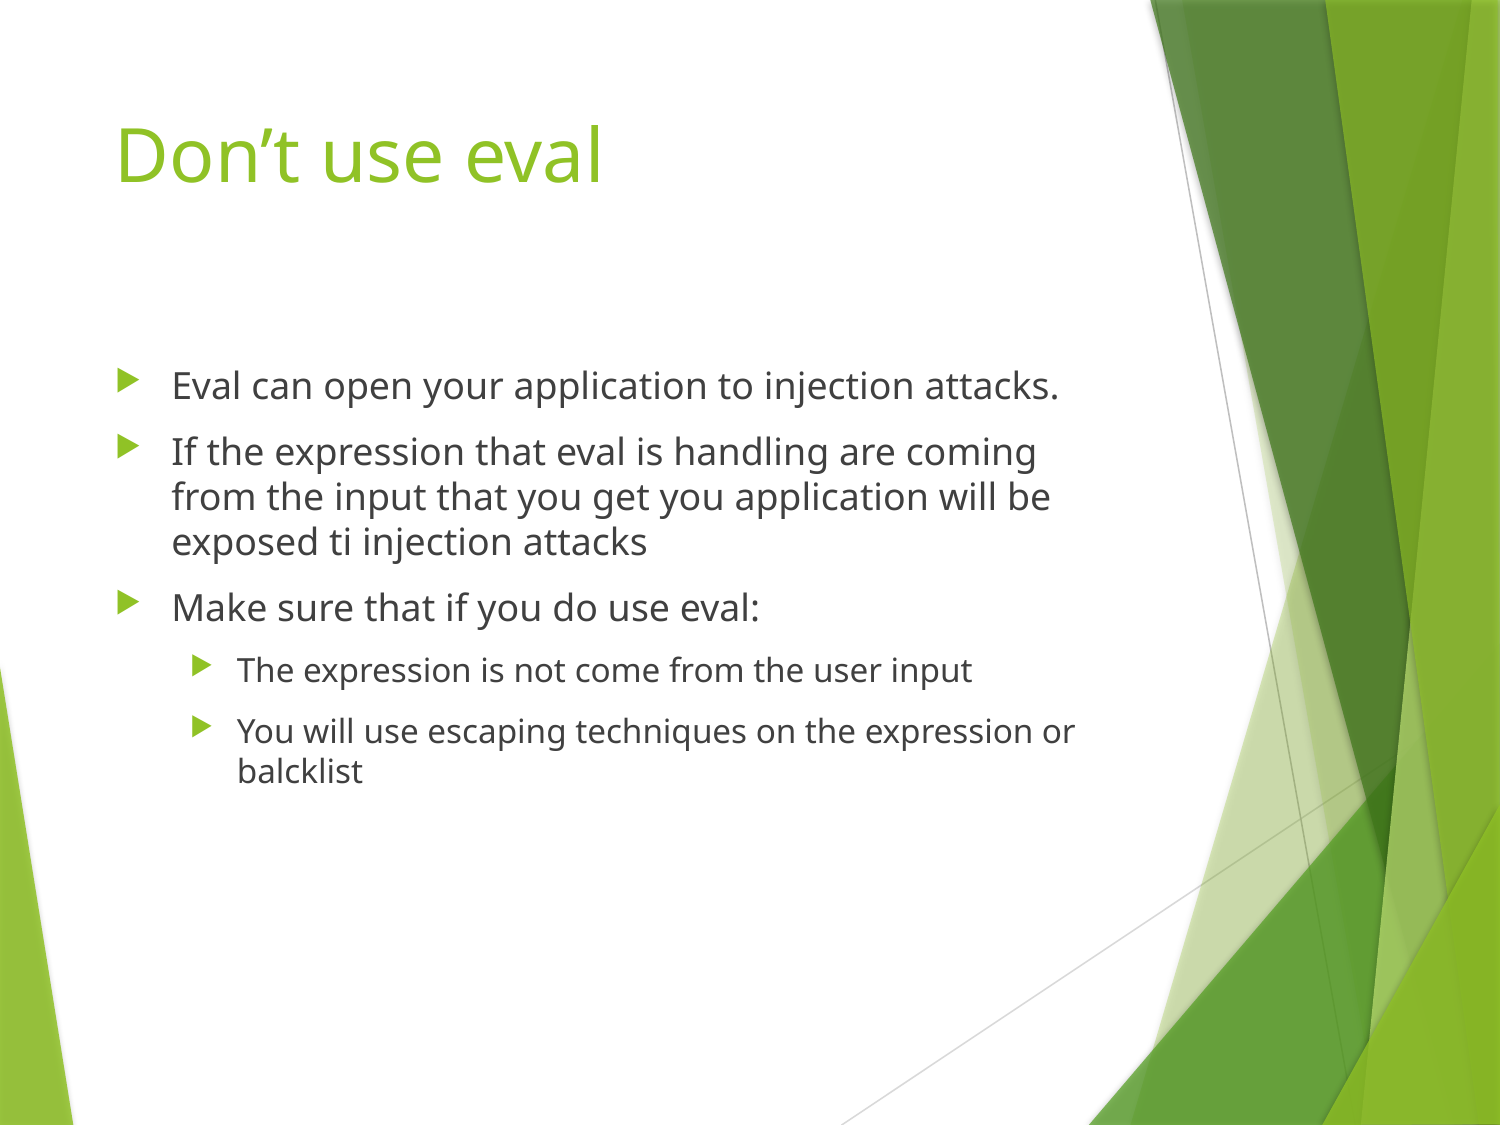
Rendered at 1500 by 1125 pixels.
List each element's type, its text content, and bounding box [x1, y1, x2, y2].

list Eval can open your application to injection attacks. If the expression that eval is handling are coming from the input that you get you application will be exposed ti injection attacks Make sure that if you do use eval: The expression is not come from the user input You will use escaping techniques on the expression or balcklist [99, 354, 1142, 992]
title Don’t use eval [99, 99, 1142, 317]
